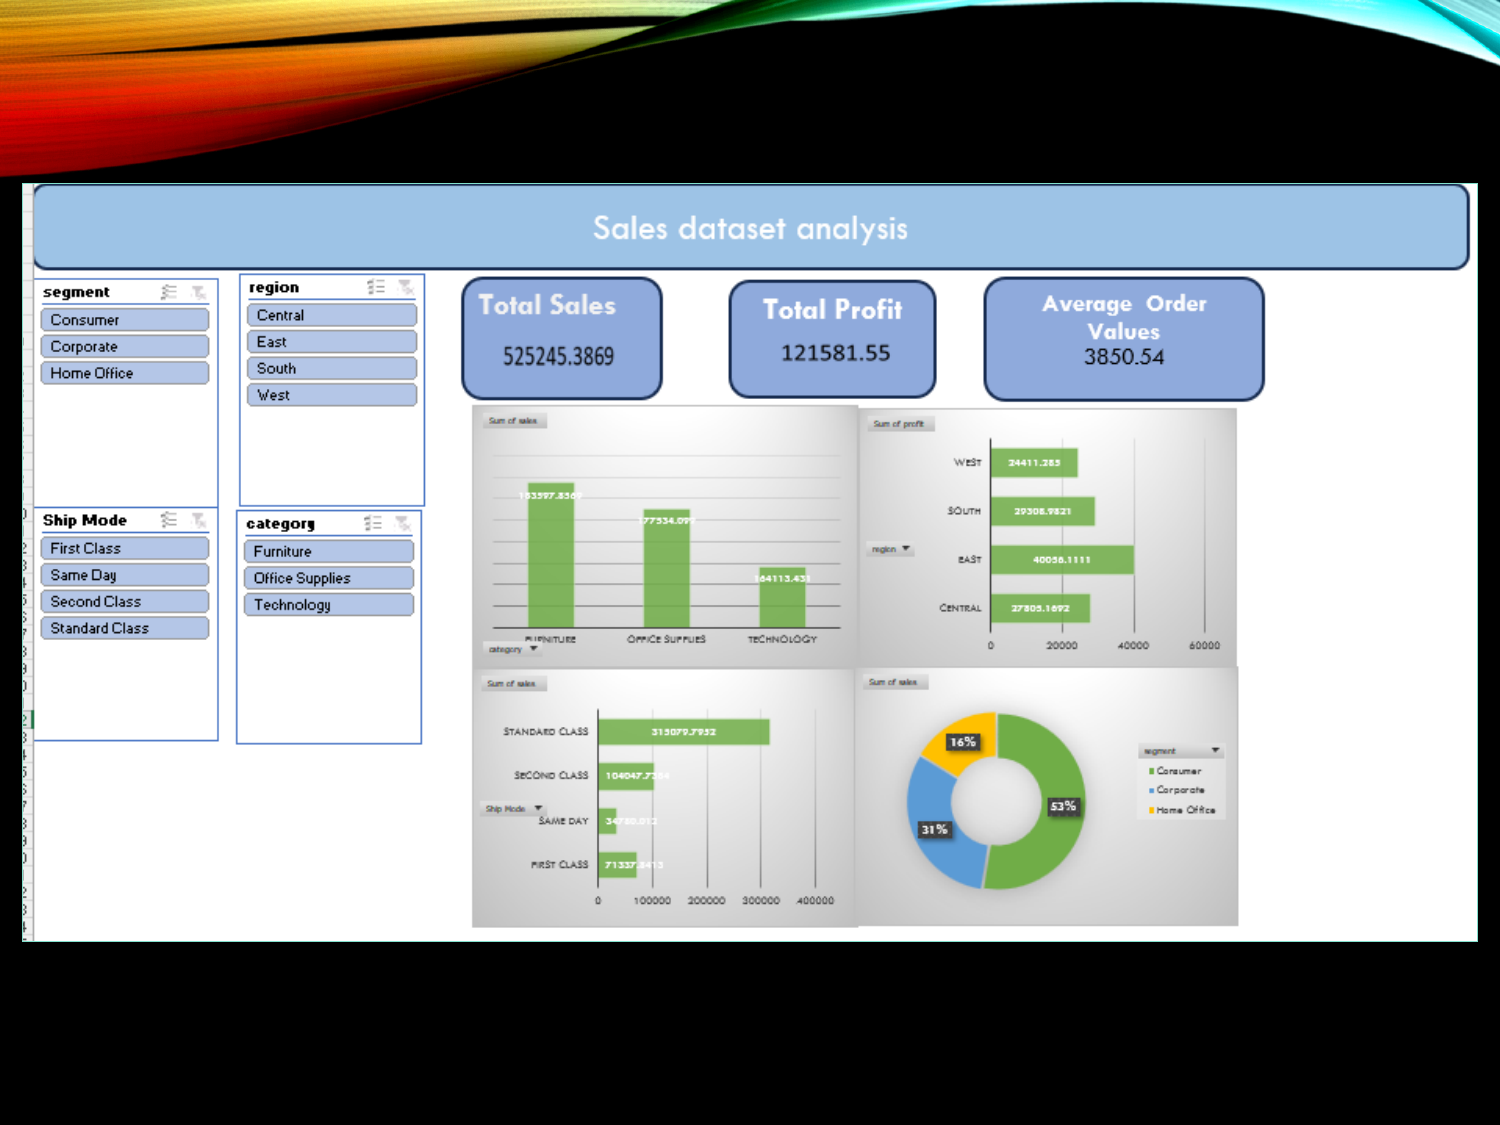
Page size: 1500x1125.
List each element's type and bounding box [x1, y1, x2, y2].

picture [0, 0, 1500, 178]
picture [22, 183, 1478, 942]
